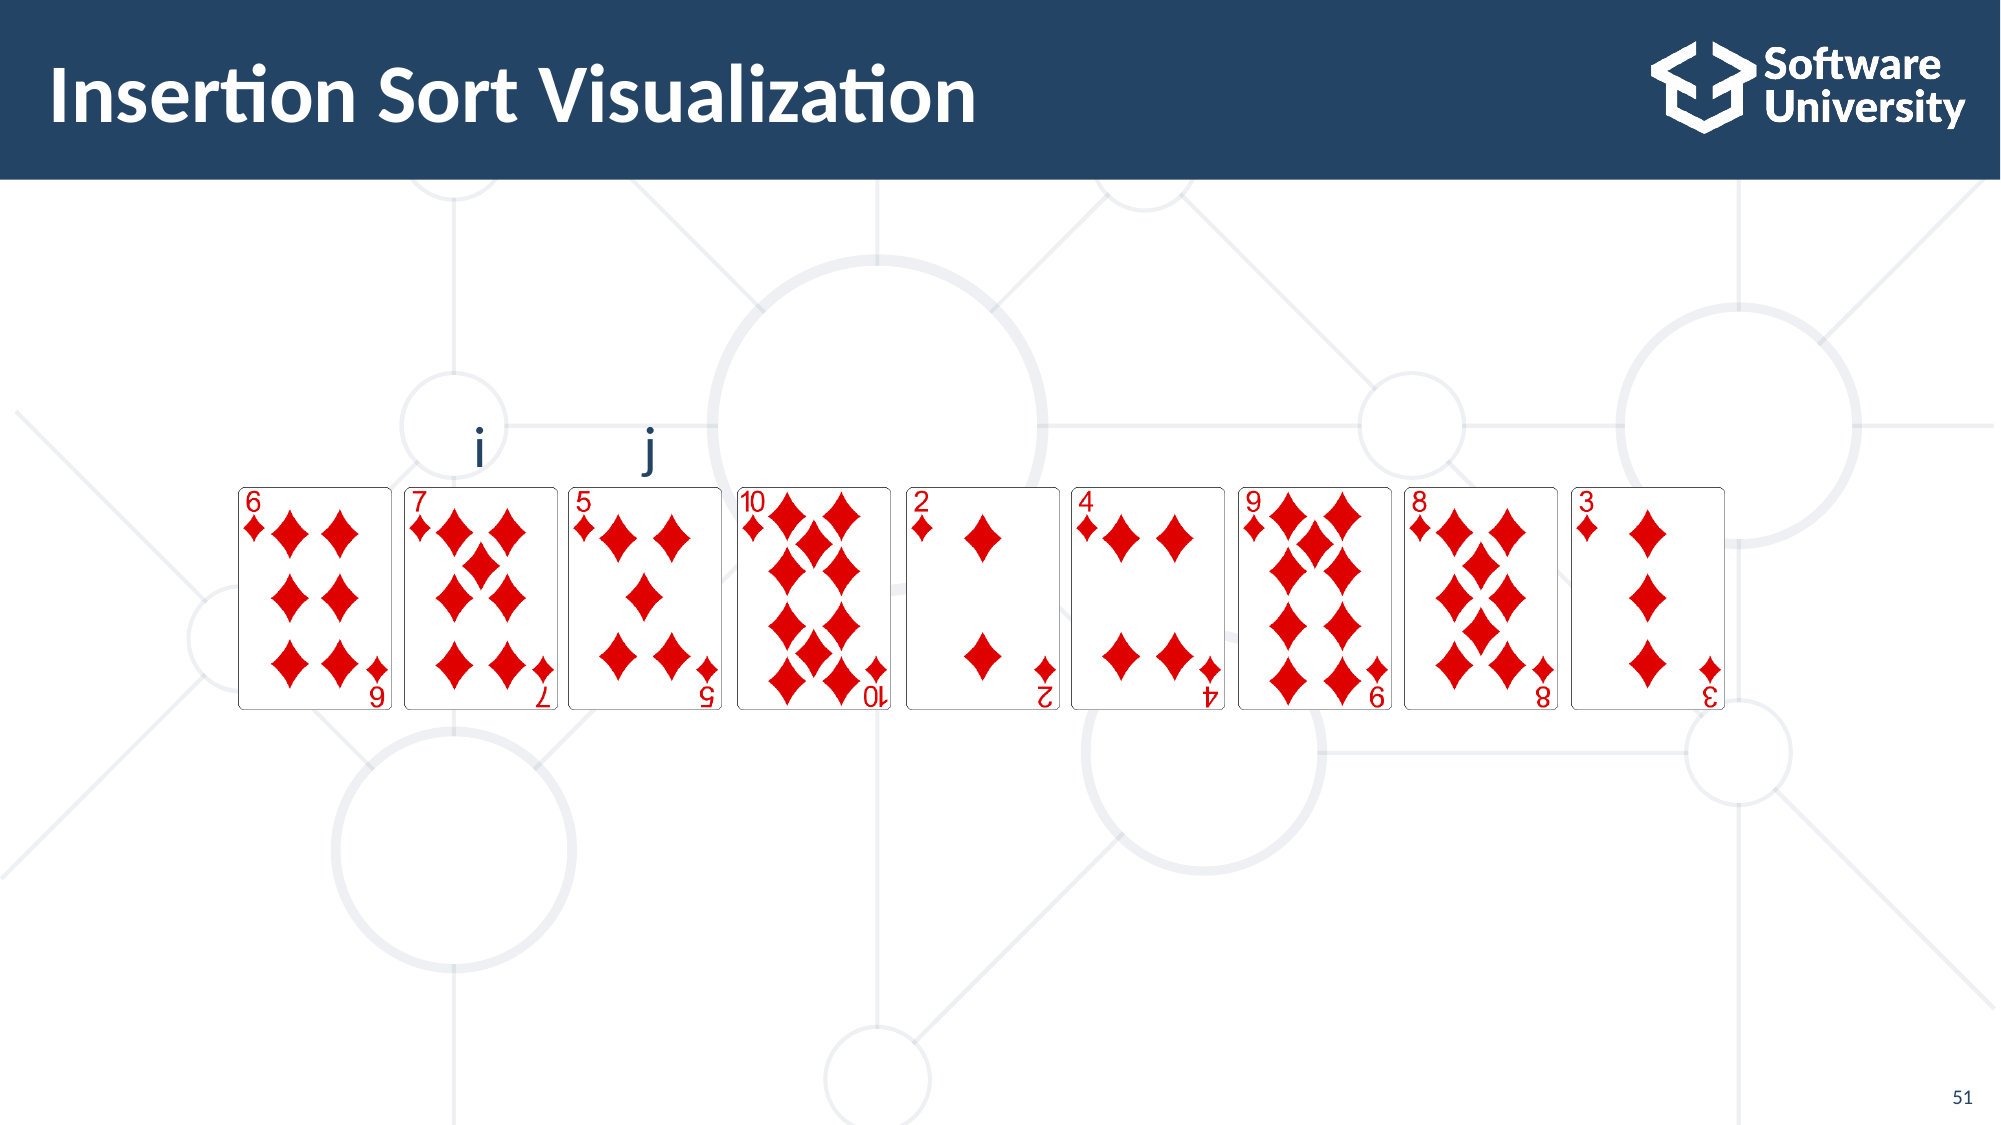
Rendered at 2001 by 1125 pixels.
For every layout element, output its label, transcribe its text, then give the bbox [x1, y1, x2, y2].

picture [1071, 487, 1226, 710]
picture [237, 487, 392, 710]
text_box i [459, 401, 502, 485]
picture [737, 487, 891, 710]
picture [1570, 487, 1725, 710]
picture [568, 487, 722, 710]
picture [906, 487, 1061, 710]
picture [1651, 41, 1966, 134]
text_box j [628, 401, 673, 485]
title Insertion Sort Visualization [31, 16, 1625, 162]
slide_number 51 [1927, 1067, 1989, 1117]
picture [404, 487, 558, 710]
picture [1238, 487, 1392, 710]
picture [1404, 487, 1558, 710]
